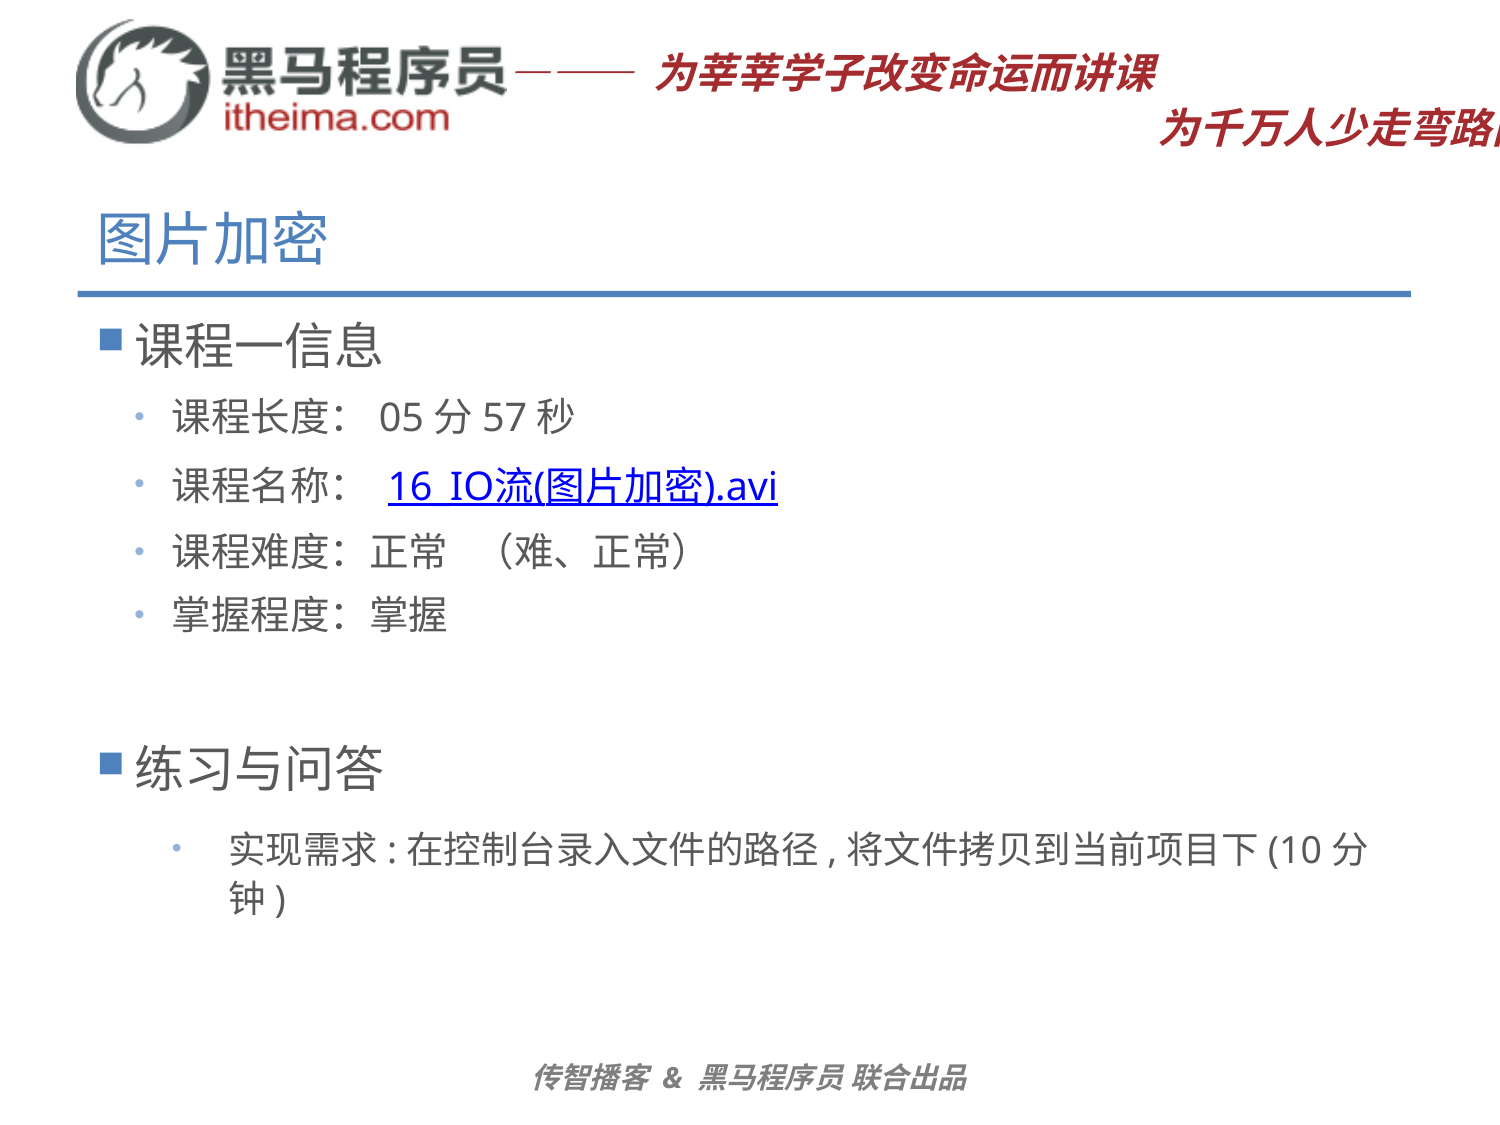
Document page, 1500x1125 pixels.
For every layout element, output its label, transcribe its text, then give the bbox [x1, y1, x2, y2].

title 图片加密 [81, 162, 1416, 280]
list 课程一信息 课程长度：05分57秒 课程名称： 16_IO流(图片加密).avi 课程难度：正常 （难、正常） 掌握程度：掌握 练习与问答 实现需求:在控制台录入文件的路径,将文件拷贝到当前项目下(10分钟) [81, 313, 1416, 1060]
picture [76, 0, 507, 161]
